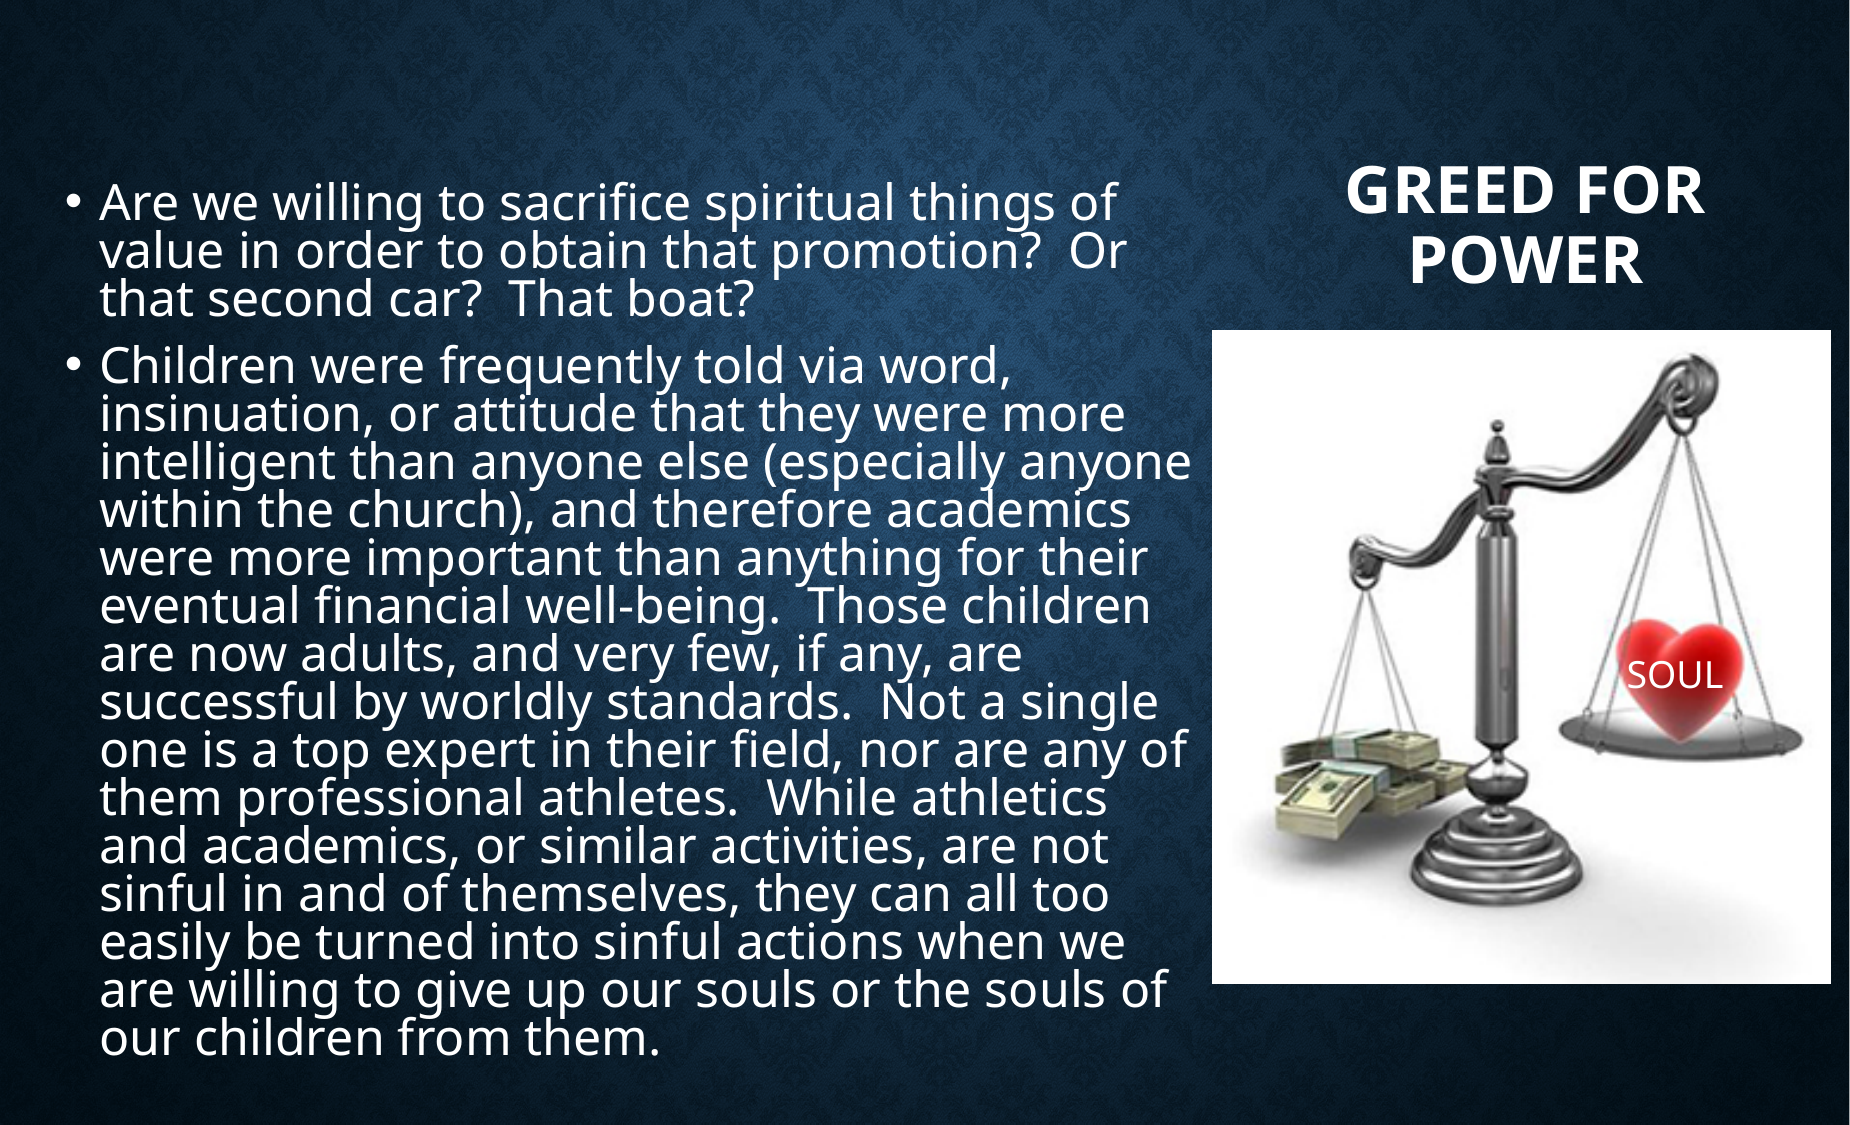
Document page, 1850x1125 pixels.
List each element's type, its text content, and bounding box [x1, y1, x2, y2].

title Greed for Power [1220, 125, 1831, 329]
list Are we willing to sacrifice spiritual things of value in order to obtain that promotion? Or that second car? That boat? Children were frequently told via word, insinuation, or attitude that they were more intelligent than anyone else (especially anyone within the church), and therefore academics were more important than anything for their eventual financial well-being. Those children are now adults, and very few, if any, are successful by worldly standards. Not a single one is a top expert in their field, nor are any of them professional athletes. While athletics and academics, or similar activities, are not sinful in and of themselves, they can all too easily be turned into sinful actions when we are willing to give up our souls or the souls of our children from them. [49, 174, 1225, 1113]
picture [1212, 329, 1831, 984]
